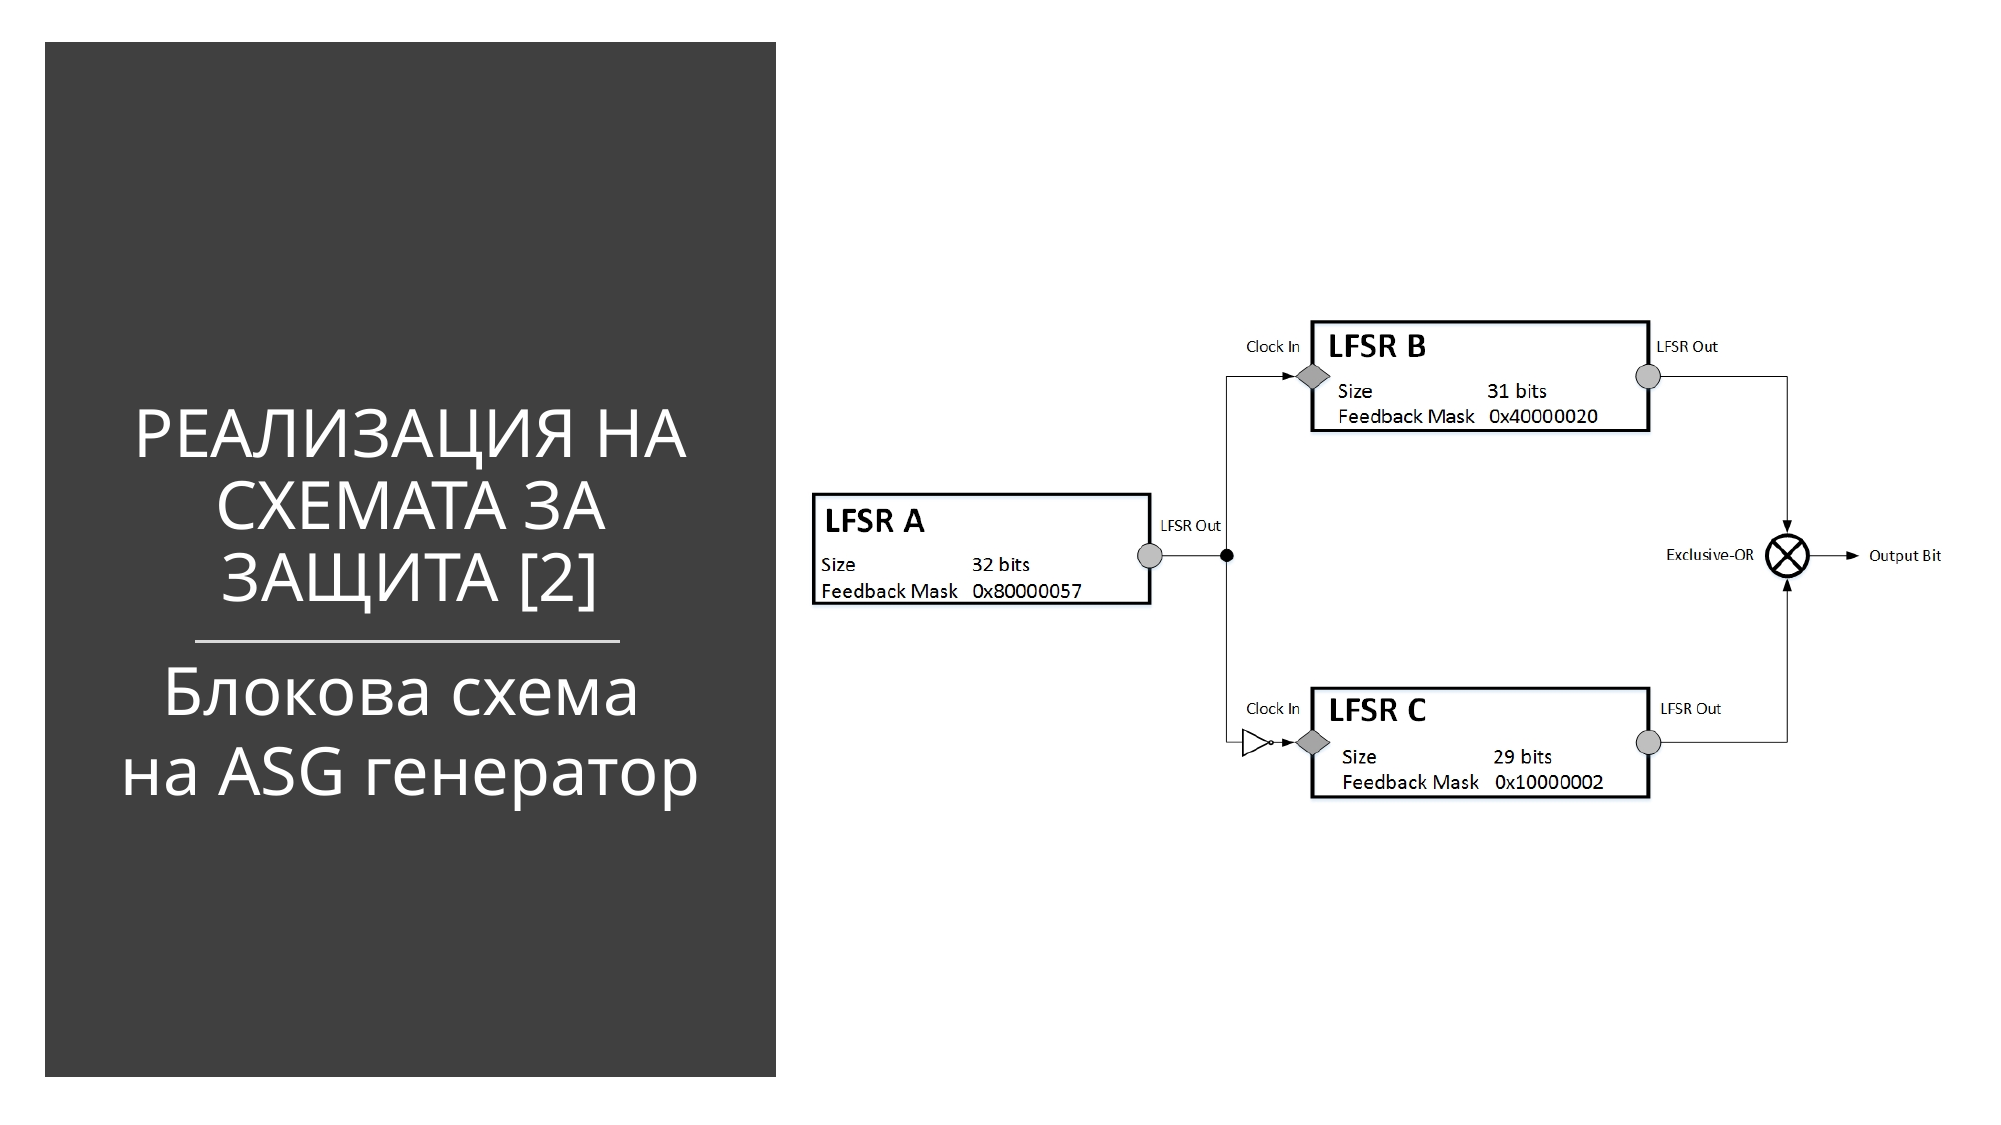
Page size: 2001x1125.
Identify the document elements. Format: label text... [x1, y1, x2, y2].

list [805, 313, 1950, 806]
text_box [54, 52, 767, 1067]
title РЕАЛИЗАЦИЯ НА СХЕМАТА ЗА ЗАЩИТА [2] [110, 149, 711, 624]
text_box Блокова схема на ASG генератор [106, 641, 716, 817]
